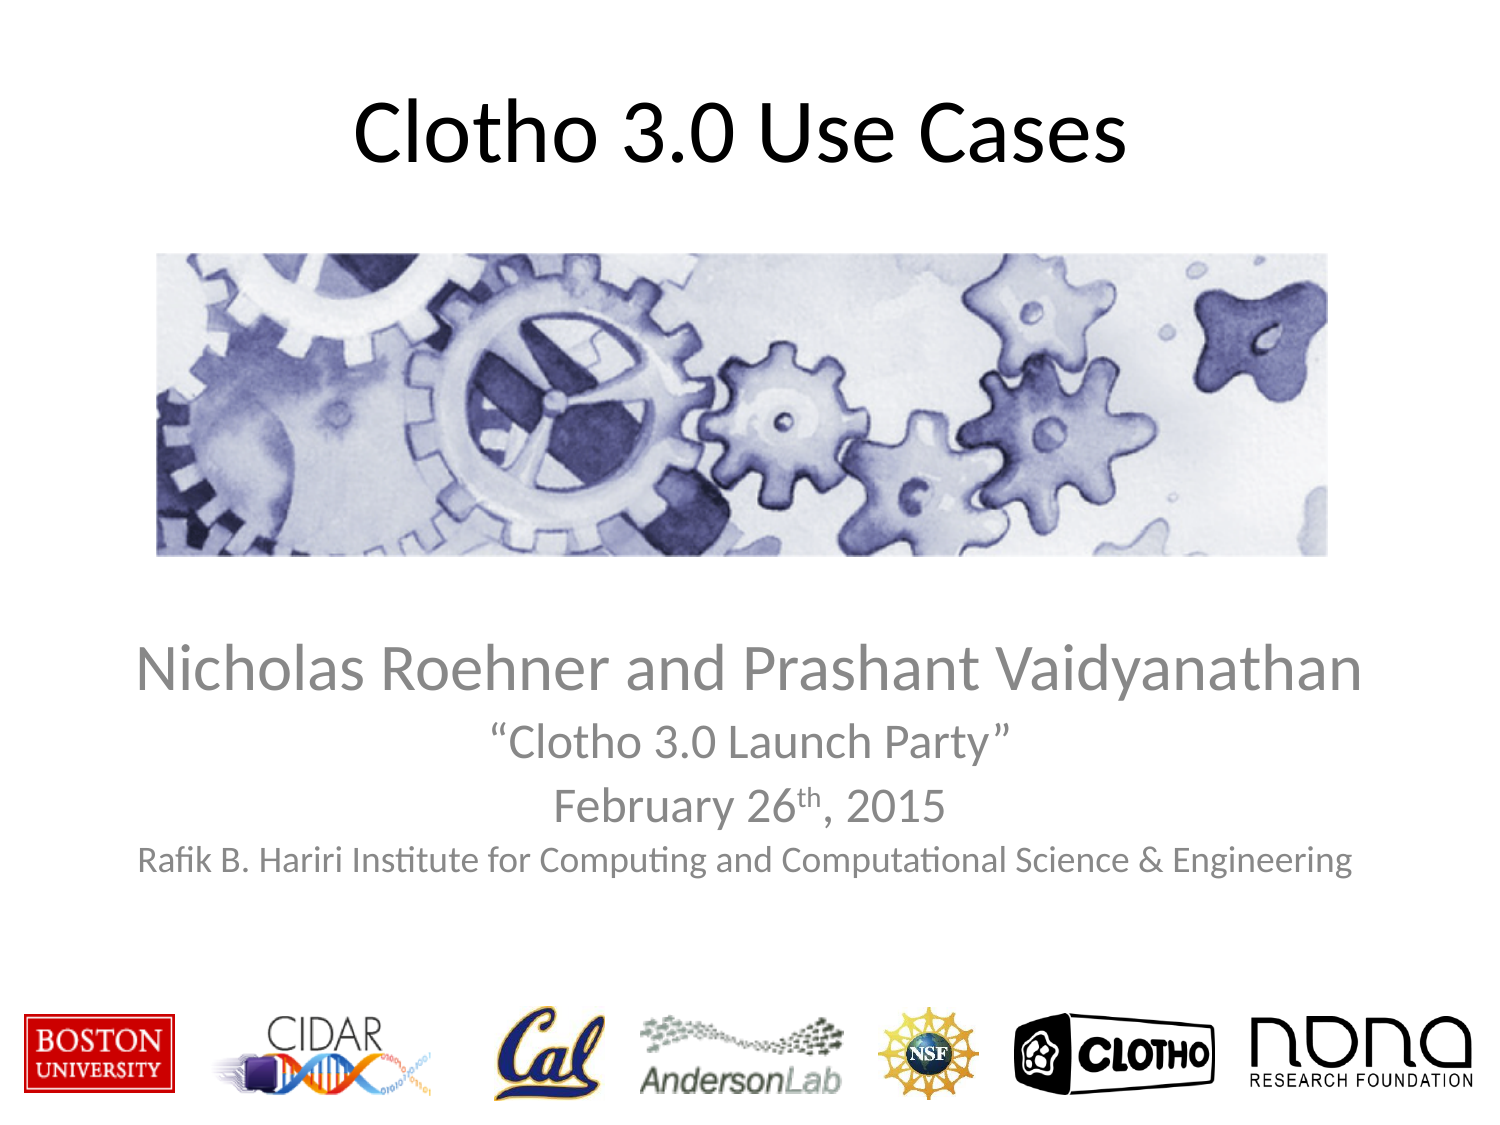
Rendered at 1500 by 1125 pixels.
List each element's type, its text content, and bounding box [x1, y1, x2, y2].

picture [493, 1006, 606, 1101]
picture [1248, 1015, 1476, 1092]
subtitle Nicholas Roehner and Prashant Vaidyanathan “Clotho 3.0 Launch Party” February 26th, 2015 Rafik B. Hariri Institute for Computing and Computational Science & Engineering [62, 625, 1437, 914]
picture [155, 252, 1329, 557]
picture [209, 1000, 460, 1107]
title Clotho 3.0 Use Cases [104, 67, 1380, 184]
picture [1013, 1012, 1215, 1095]
picture [23, 1014, 175, 1094]
picture [639, 1014, 844, 1094]
picture [878, 1007, 980, 1100]
